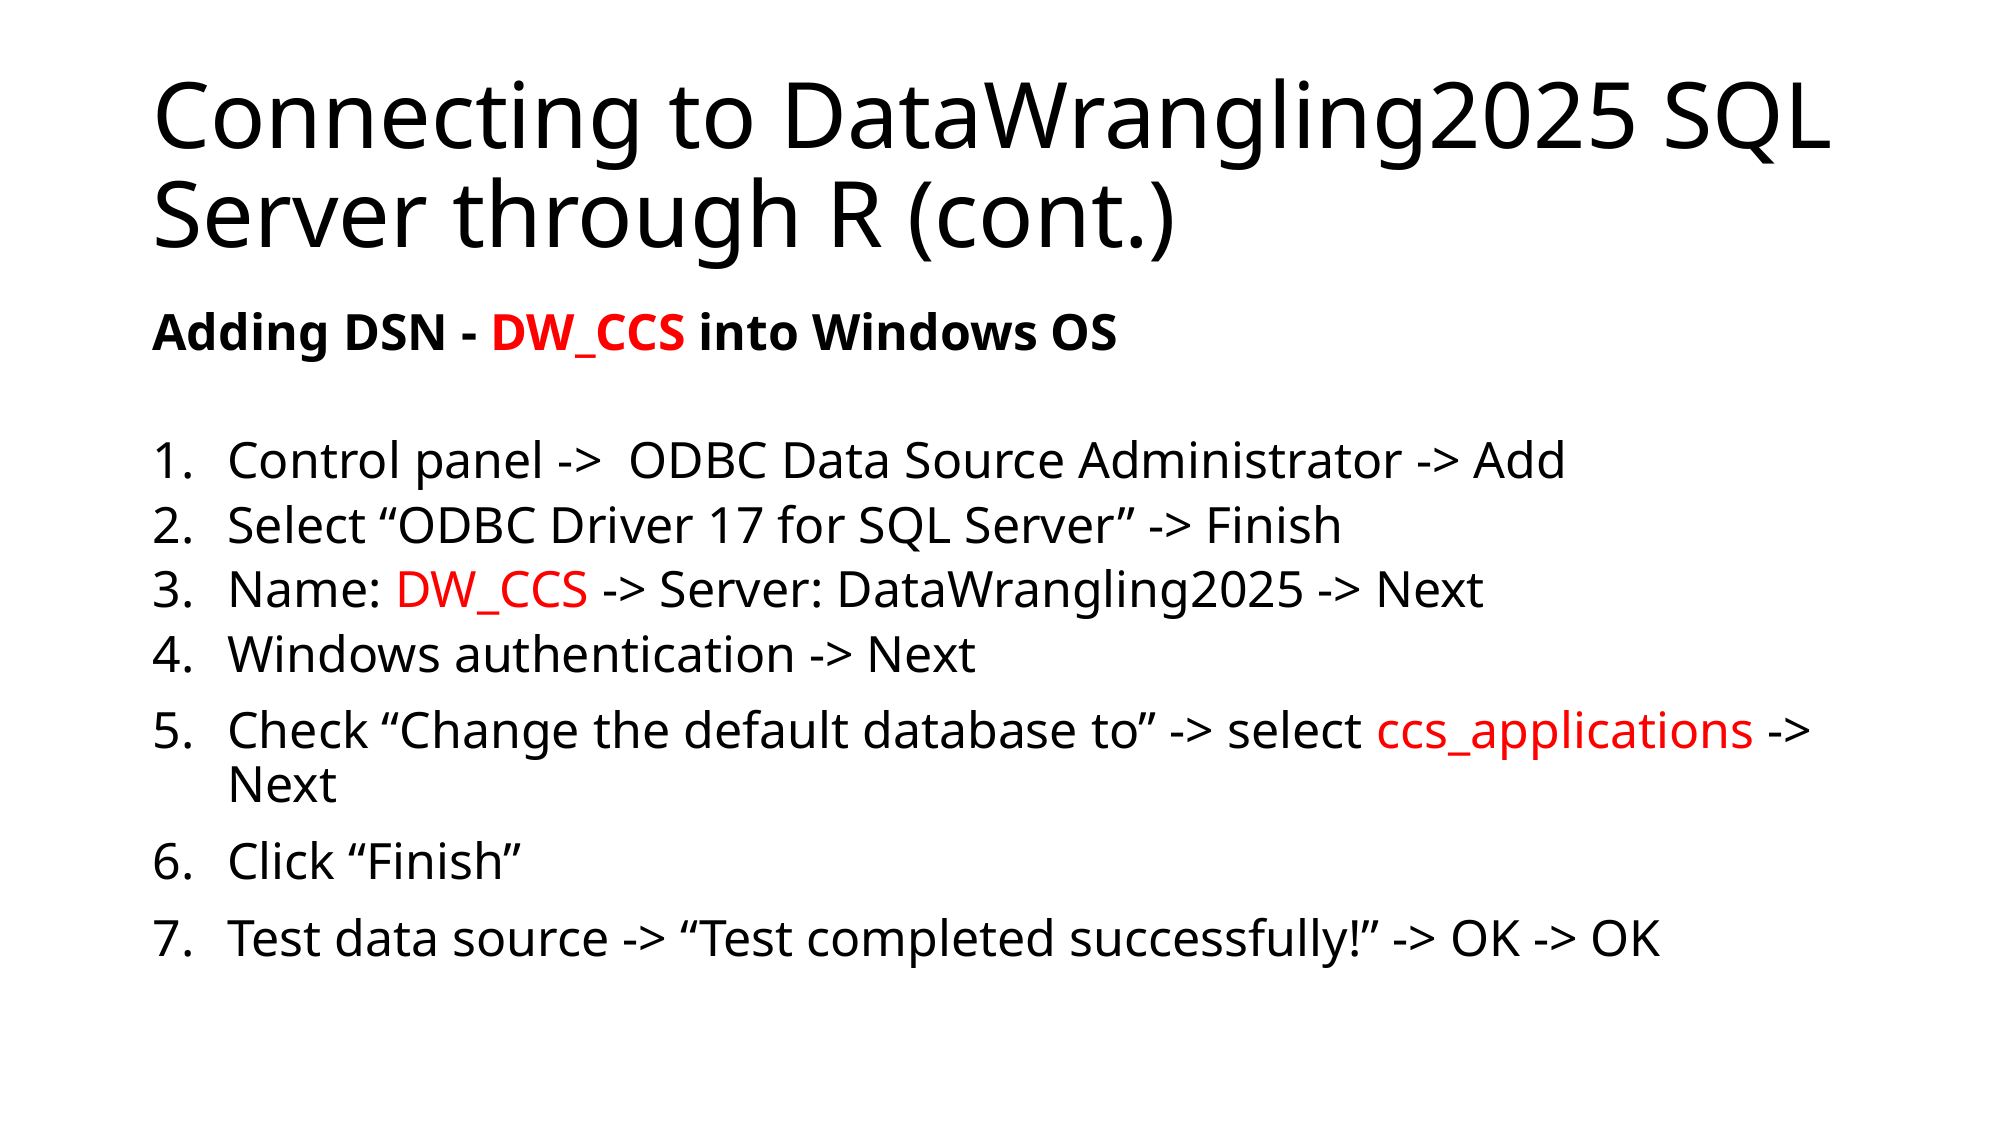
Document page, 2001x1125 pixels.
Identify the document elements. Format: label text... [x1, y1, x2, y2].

list Adding DSN - DW_CCS into Windows OS Control panel -> ODBC Data Source Administrator -> Add Select “ODBC Driver 17 for SQL Server” -> Finish Name: DW_CCS -> Server: DataWrangling2025 -> Next Windows authentication -> Next Check “Change the default database to” -> select ccs_applications -> Next Click “Finish” Test data source -> “Test completed successfully!” -> OK -> OK [137, 299, 1909, 1014]
title Connecting to DataWrangling2025 SQL Server through R (cont.) [137, 59, 1863, 278]
